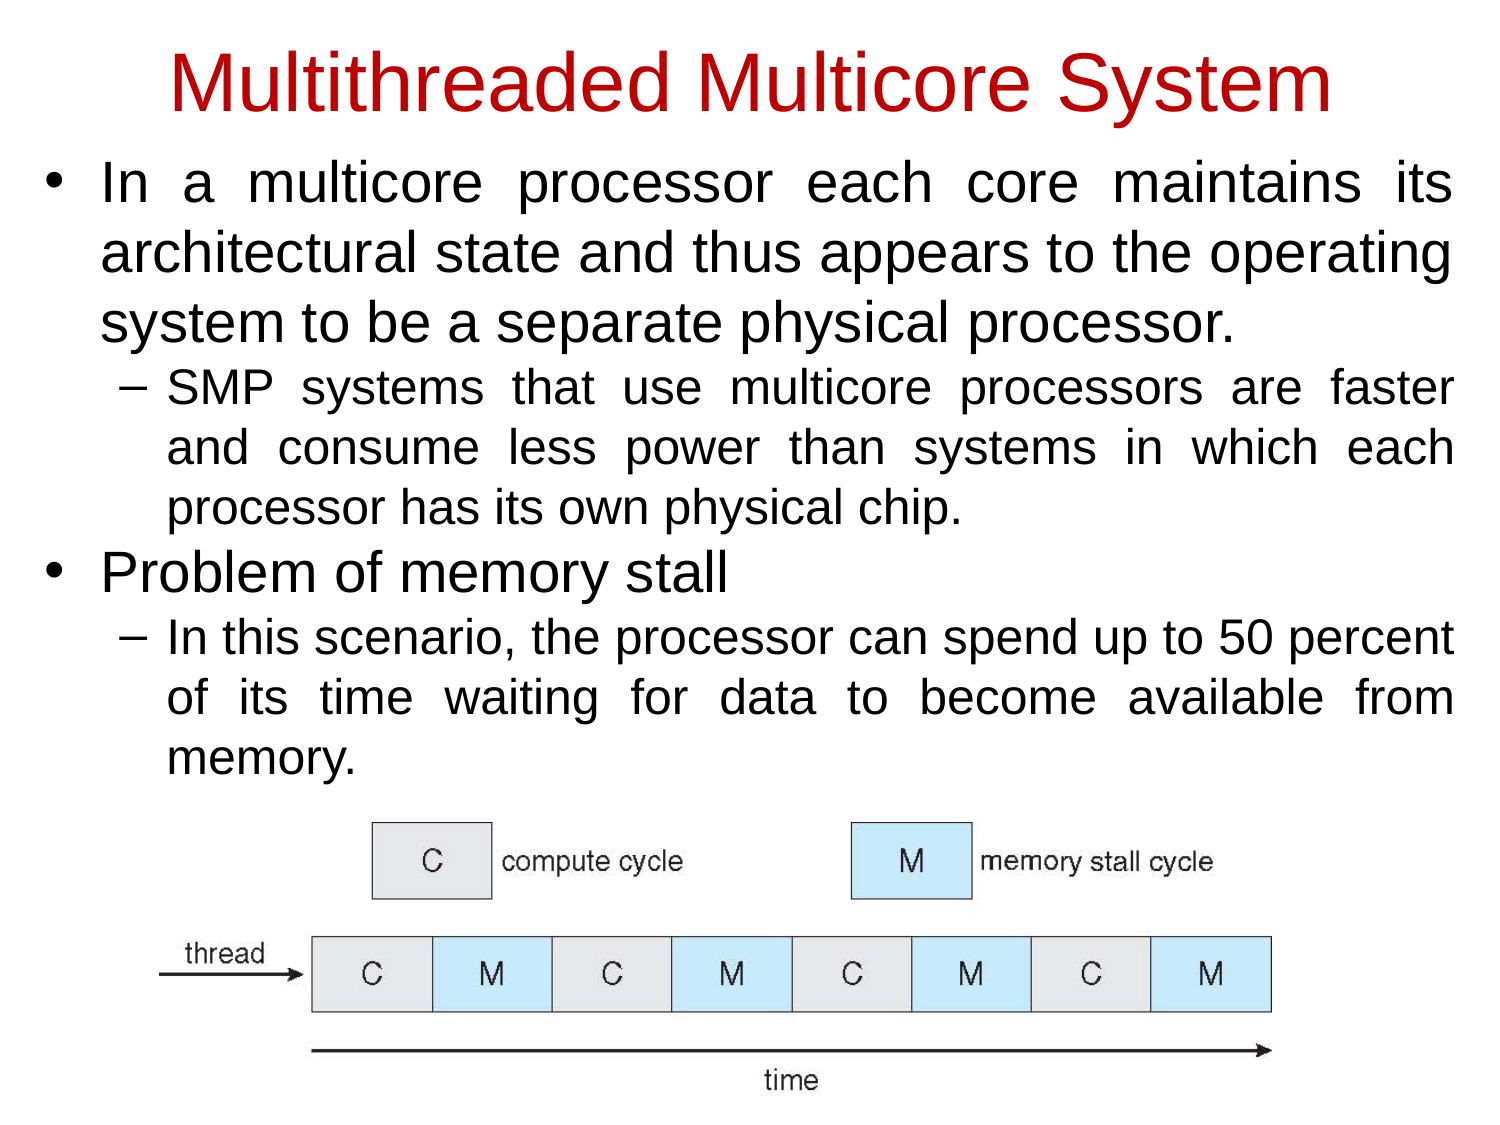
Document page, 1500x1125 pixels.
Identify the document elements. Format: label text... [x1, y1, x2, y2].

list In a multicore processor each core maintains its architectural state and thus appears to the operating system to be a separate physical processor. SMP systems that use multicore processors are faster and consume less power than systems in which each processor has its own physical chip. Problem of memory stall In this scenario, the processor can spend up to 50 percent of its time waiting for data to become available from memory. [29, 137, 1471, 823]
title Multithreaded Multicore System [76, 7, 1427, 150]
picture [159, 822, 1273, 1097]
